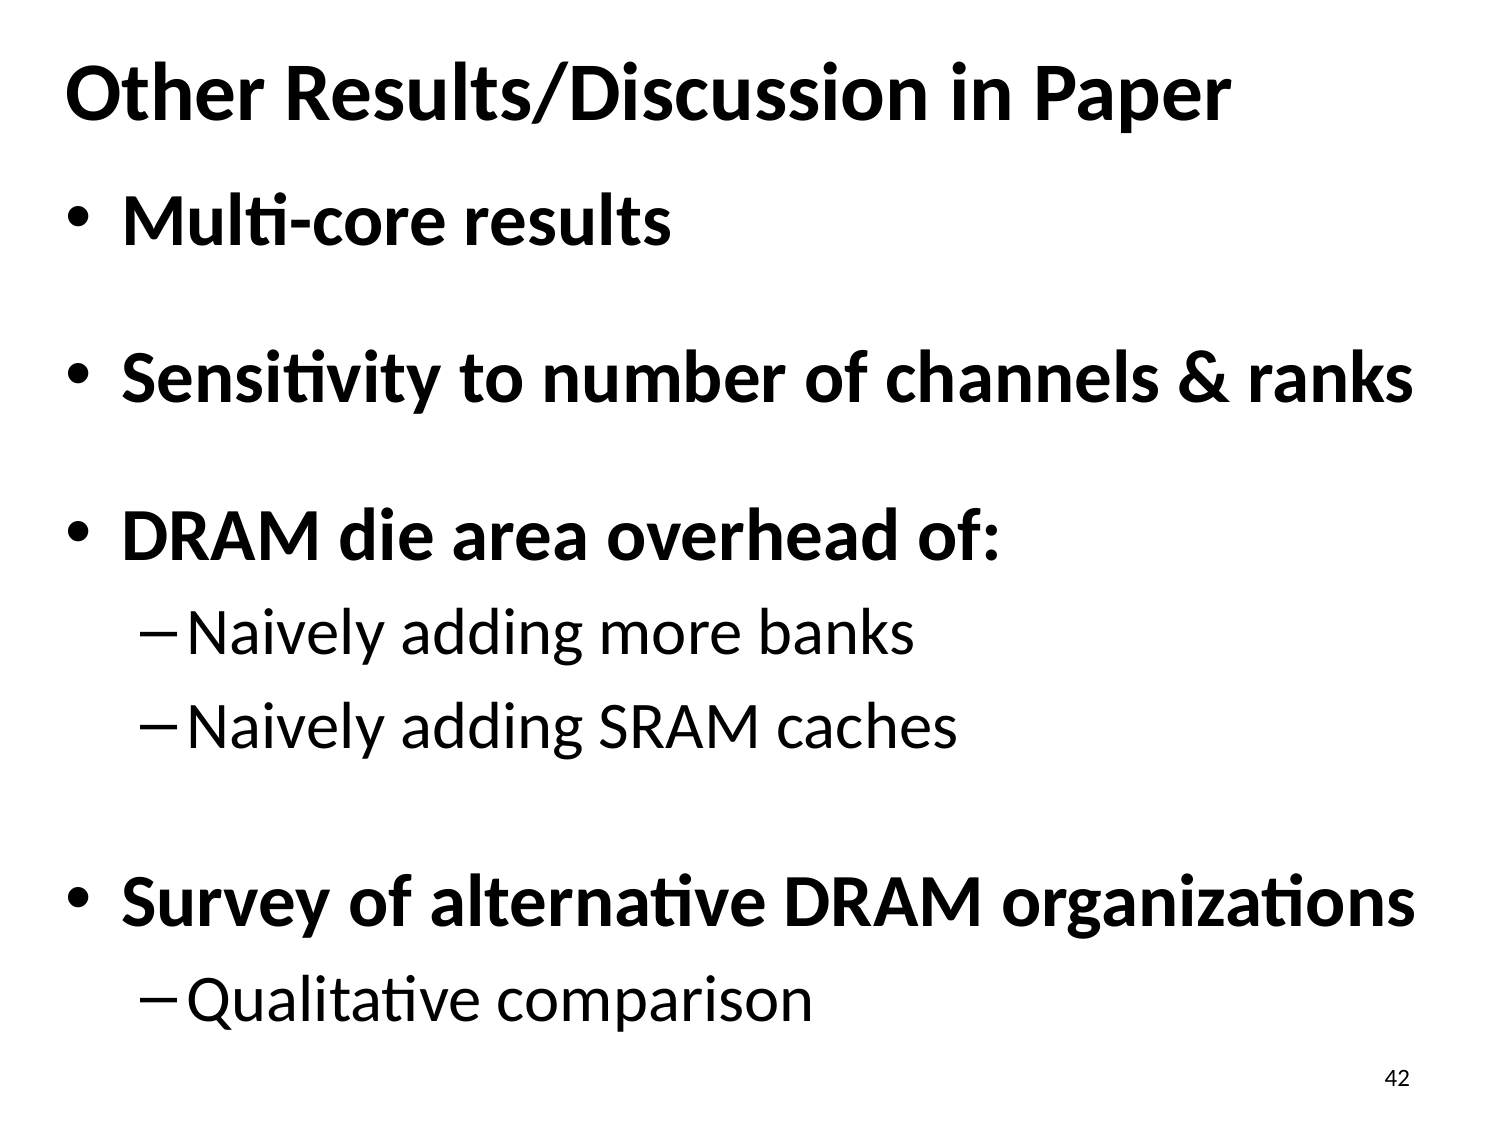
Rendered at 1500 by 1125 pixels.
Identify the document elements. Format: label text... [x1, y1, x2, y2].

slide_number 42 [1074, 1050, 1425, 1103]
list Multi-core results Sensitivity to number of channels & ranks DRAM die area overhead of: Naively adding more banks Naively adding SRAM caches Survey of alternative DRAM organizations Qualitative comparison [50, 162, 1450, 1043]
title Other Results/Discussion in Paper [50, 12, 1450, 162]
